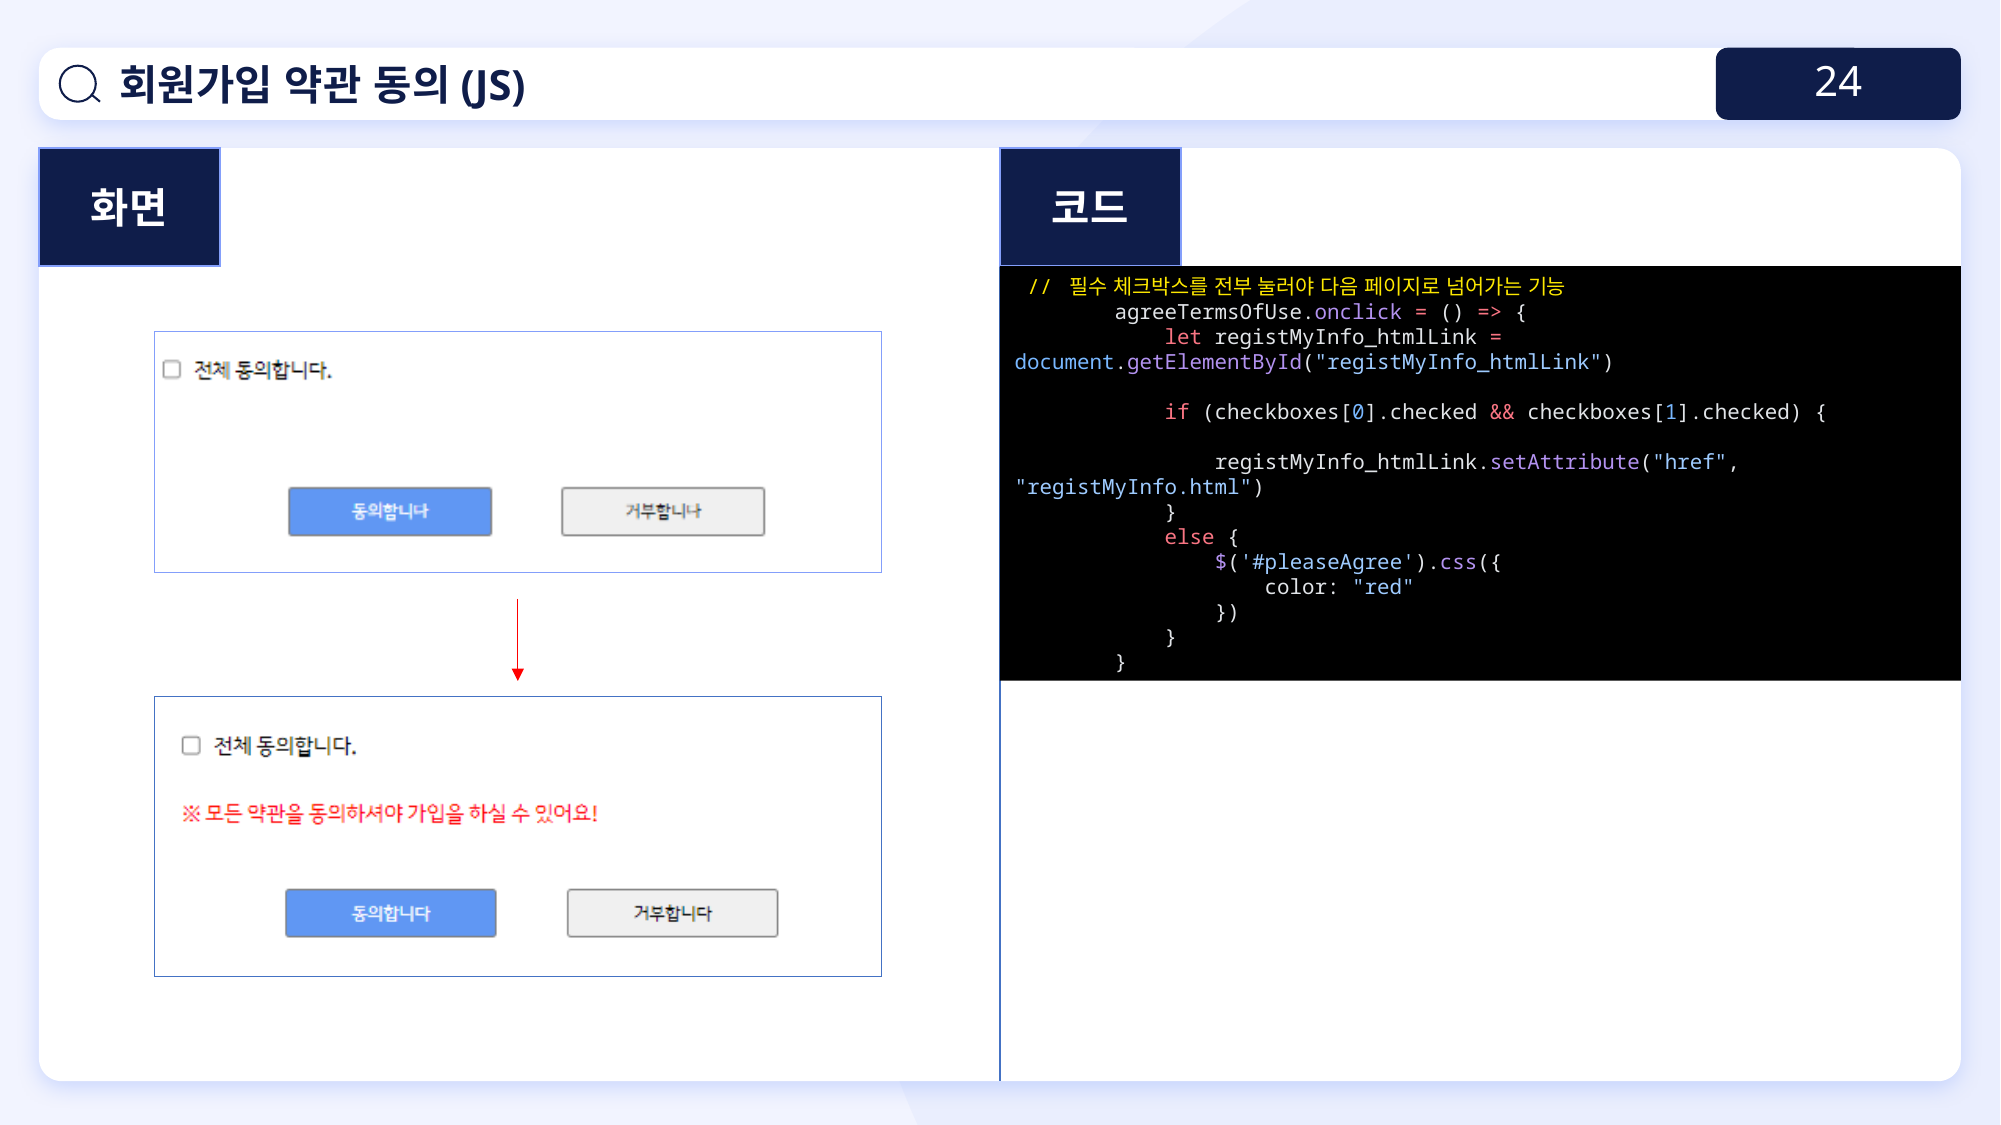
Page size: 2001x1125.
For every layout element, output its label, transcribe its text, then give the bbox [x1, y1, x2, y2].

text_box [907, 0, 2000, 1125]
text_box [59, 65, 101, 102]
text_box 회원가입 약관 동의(JS) [37, 46, 1725, 121]
picture [154, 696, 882, 977]
text_box [37, 147, 1962, 1083]
text_box 화면 [38, 147, 221, 267]
slide_number 24 [1794, 53, 1883, 114]
text_box // 필수 체크박스를 전부 눌러야 다음 페이지로 넘어가는 기능 agreeTermsOfUse.onclick = () => { let registMyInfo_htmlLink = document.getElementById("registMyInfo_htmlLink") if (checkboxes[0].checked && checkboxes[1].checked) { registMyInfo_htmlLink.setAttribute("href", "registMyInfo.html") } else { $('#pleaseAgree').css({ color: "red" }) } } [1001, 266, 1961, 681]
text_box [1714, 46, 1962, 121]
picture [154, 331, 882, 573]
text_box 코드 [999, 147, 1182, 266]
